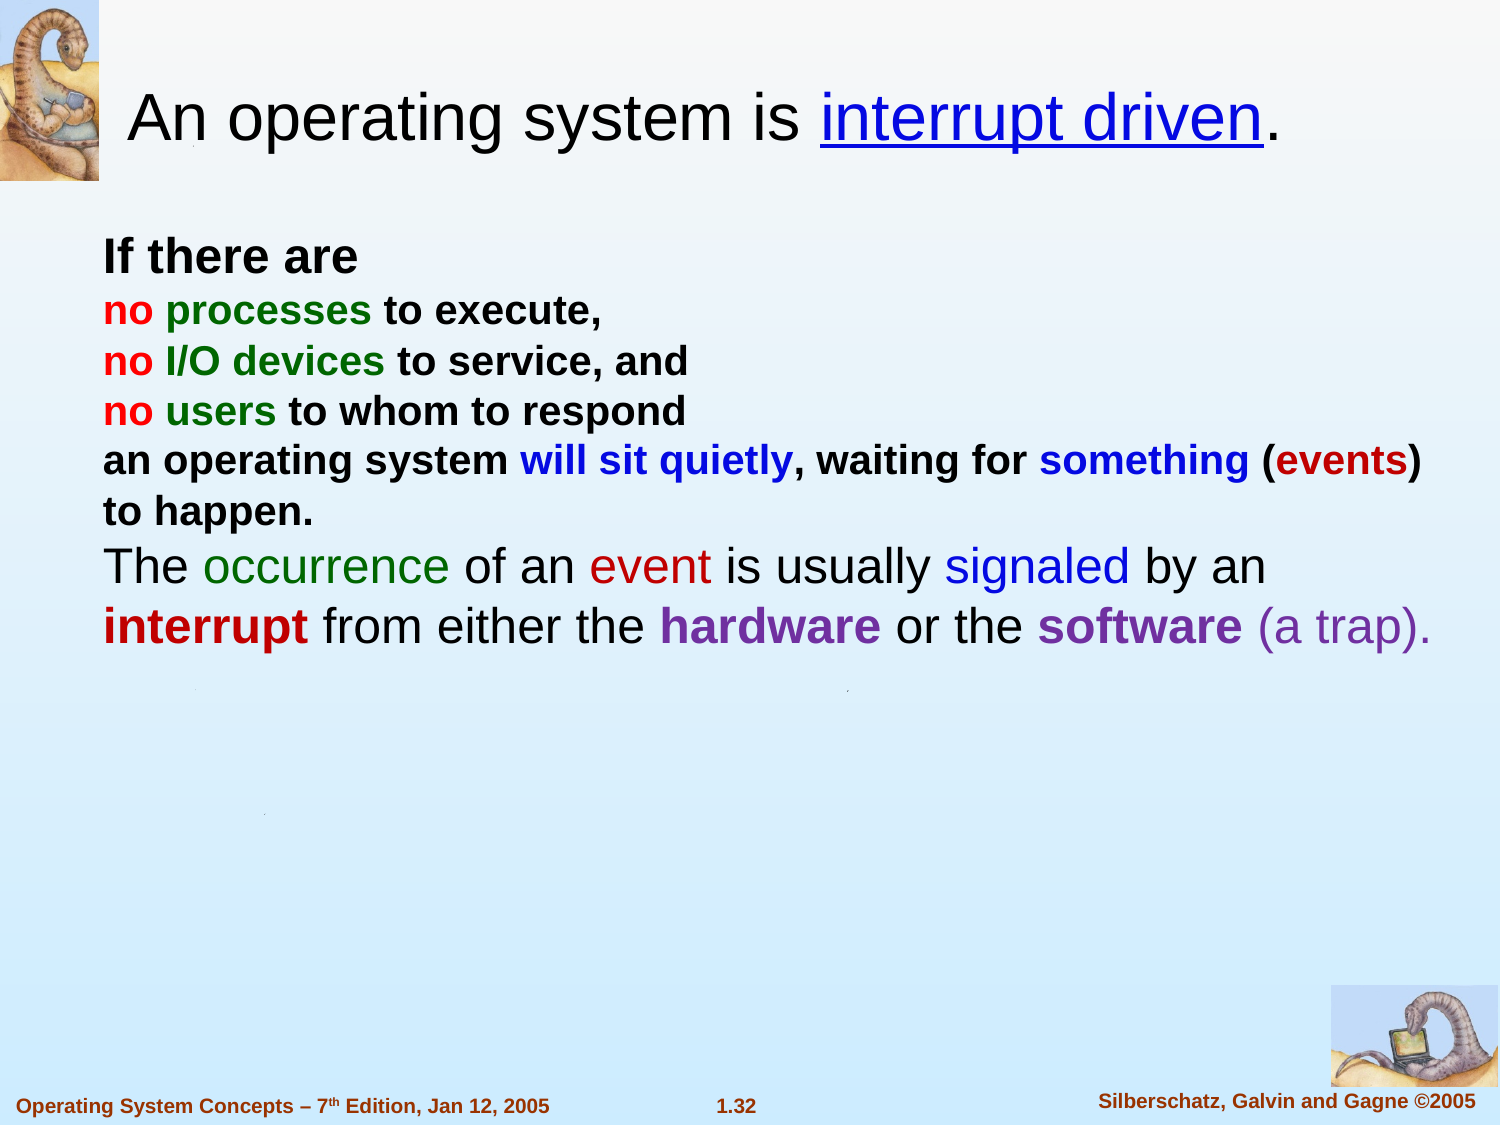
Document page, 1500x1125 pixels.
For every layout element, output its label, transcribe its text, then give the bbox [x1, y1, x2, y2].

title An operating system is interrupt driven. [112, 61, 1438, 162]
list If there are no processes to execute, no I/O devices to service, and no users to whom to respond an operating system will sit quietly, waiting for something (events) to happen. The occurrence of an event is usually signaled by an interrupt from either the hardware or the software (a trap). [87, 215, 1463, 1014]
picture [0, 0, 99, 181]
picture [1331, 985, 1498, 1087]
